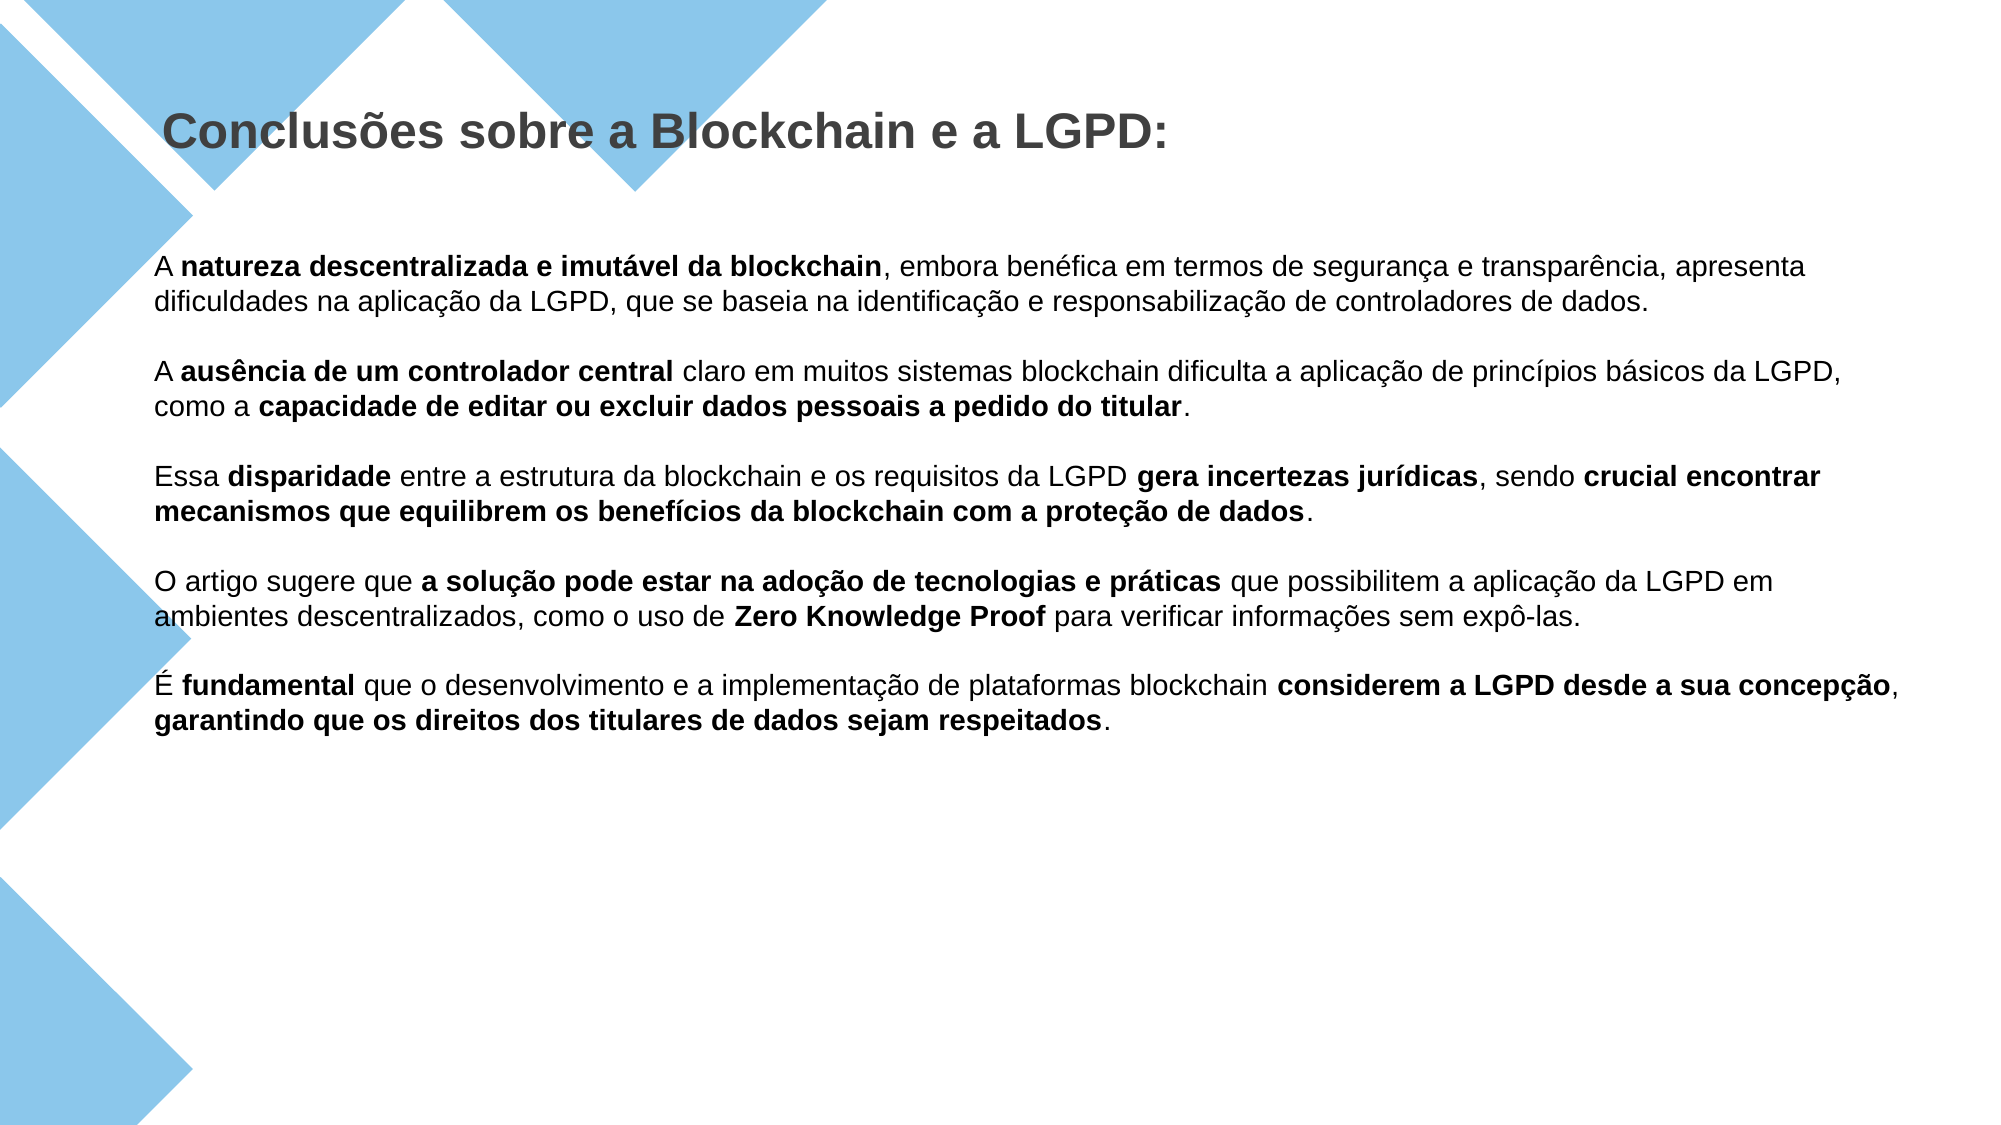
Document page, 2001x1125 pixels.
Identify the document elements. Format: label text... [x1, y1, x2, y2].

text_box [23, 0, 406, 124]
text_box [0, 876, 193, 1125]
text_box A natureza descentralizada e imutável da blockchain, embora benéfica em termos de segurança e transparência, apresenta dificuldades na aplicação da LGPD, que se baseia na identificação e responsabilização de controladores de dados. A ausência de um controlador central claro em muitos sistemas blockchain dificulta a aplicação de princípios básicos da LGPD, como a capacidade de editar ou excluir dados pessoais a pedido do titular. Essa disparidade entre a estrutura da blockchain e os requisitos da LGPD gera incertezas jurídicas, sendo crucial encontrar mecanismos que equilibrem os benefícios da blockchain com a proteção de dados. O artigo sugere que a solução pode estar na adoção de tecnologias e práticas que possibilitem a aplicação da LGPD em ambientes descentralizados, como o uso de Zero Knowledge Proof para verificar informações sem expô-las. É fundamental que o desenvolvimento e a implementação de plataformas blockchain considerem a LGPD desde a sua concepção, garantindo que os direitos dos titulares de dados sejam respeitados. [139, 239, 1930, 779]
text_box [443, 0, 827, 48]
text_box Conclusões sobre a Blockchain e a LGPD: [147, 48, 1960, 203]
text_box [0, 23, 194, 408]
text_box [0, 447, 139, 830]
